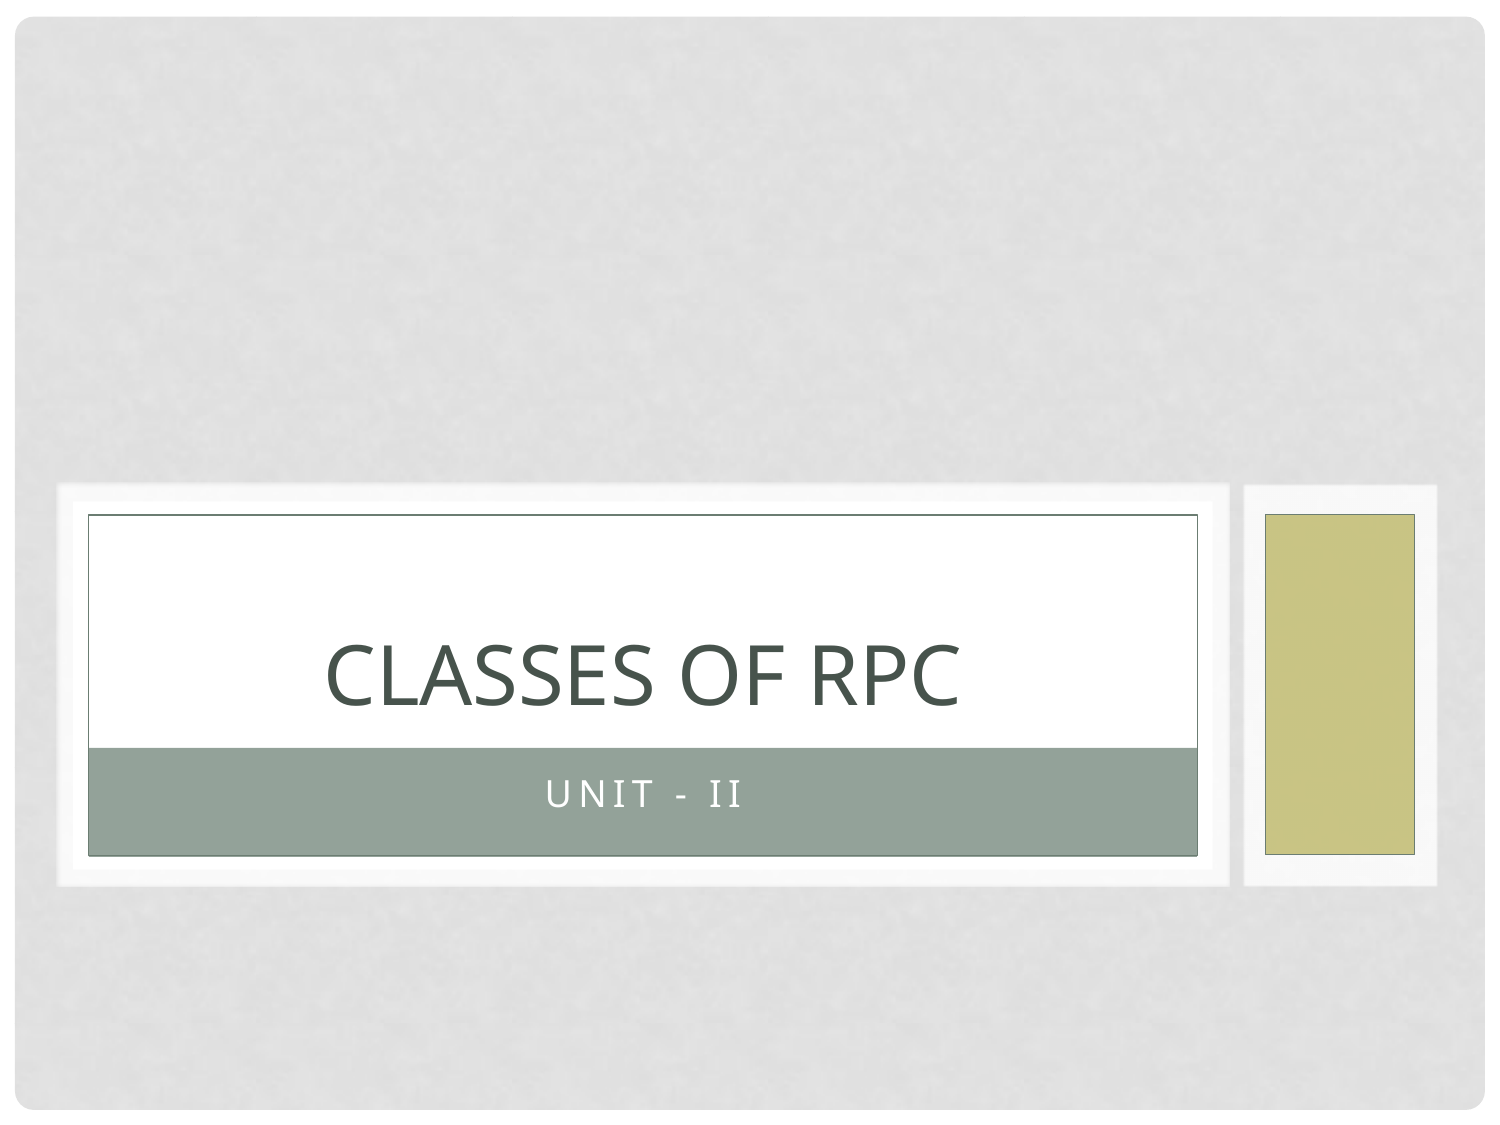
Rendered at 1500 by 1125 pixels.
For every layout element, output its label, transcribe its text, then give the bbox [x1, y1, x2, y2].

subtitle UNIT - II [105, 762, 1181, 838]
title CLASSES of RPC [99, 529, 1187, 730]
